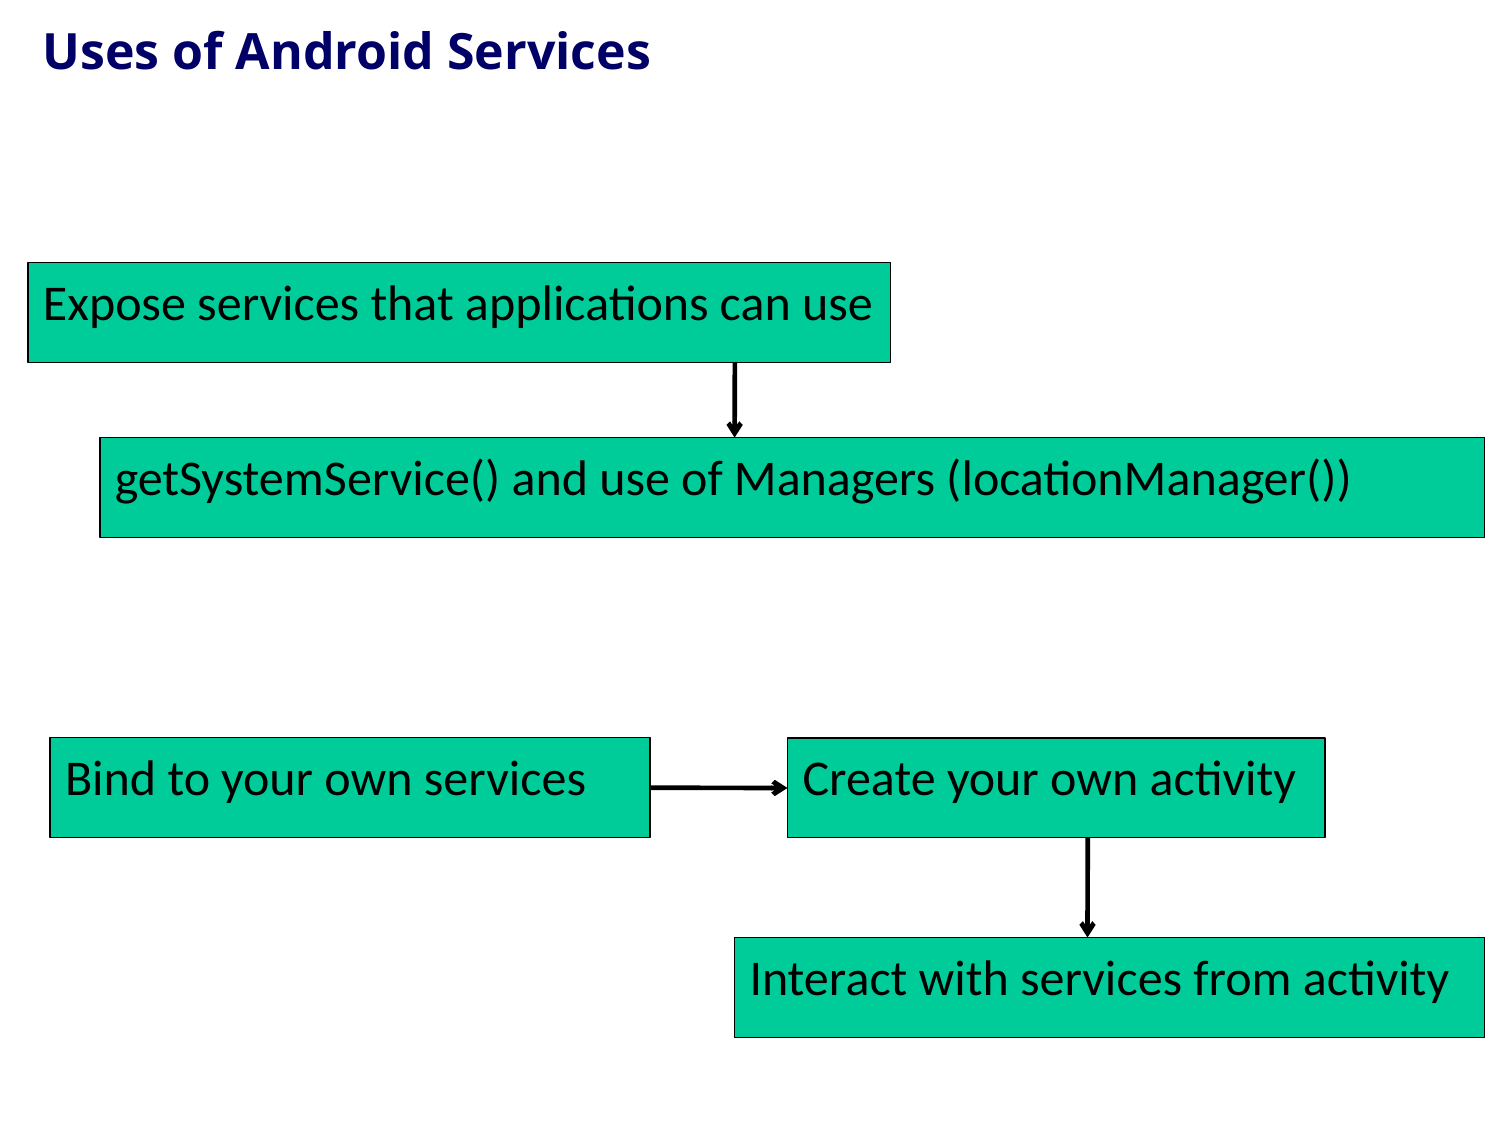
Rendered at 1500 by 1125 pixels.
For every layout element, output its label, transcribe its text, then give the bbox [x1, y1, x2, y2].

text_box getSystemService() and use of Managers (locationManager()) [99, 437, 1485, 538]
text_box Create your own activity [787, 737, 1325, 838]
text_box Interact with services from activity [734, 937, 1485, 1038]
text_box Bind to your own services [49, 737, 650, 838]
title Uses of Android Services [27, 12, 1485, 163]
text_box Expose services that applications can use [27, 262, 891, 363]
